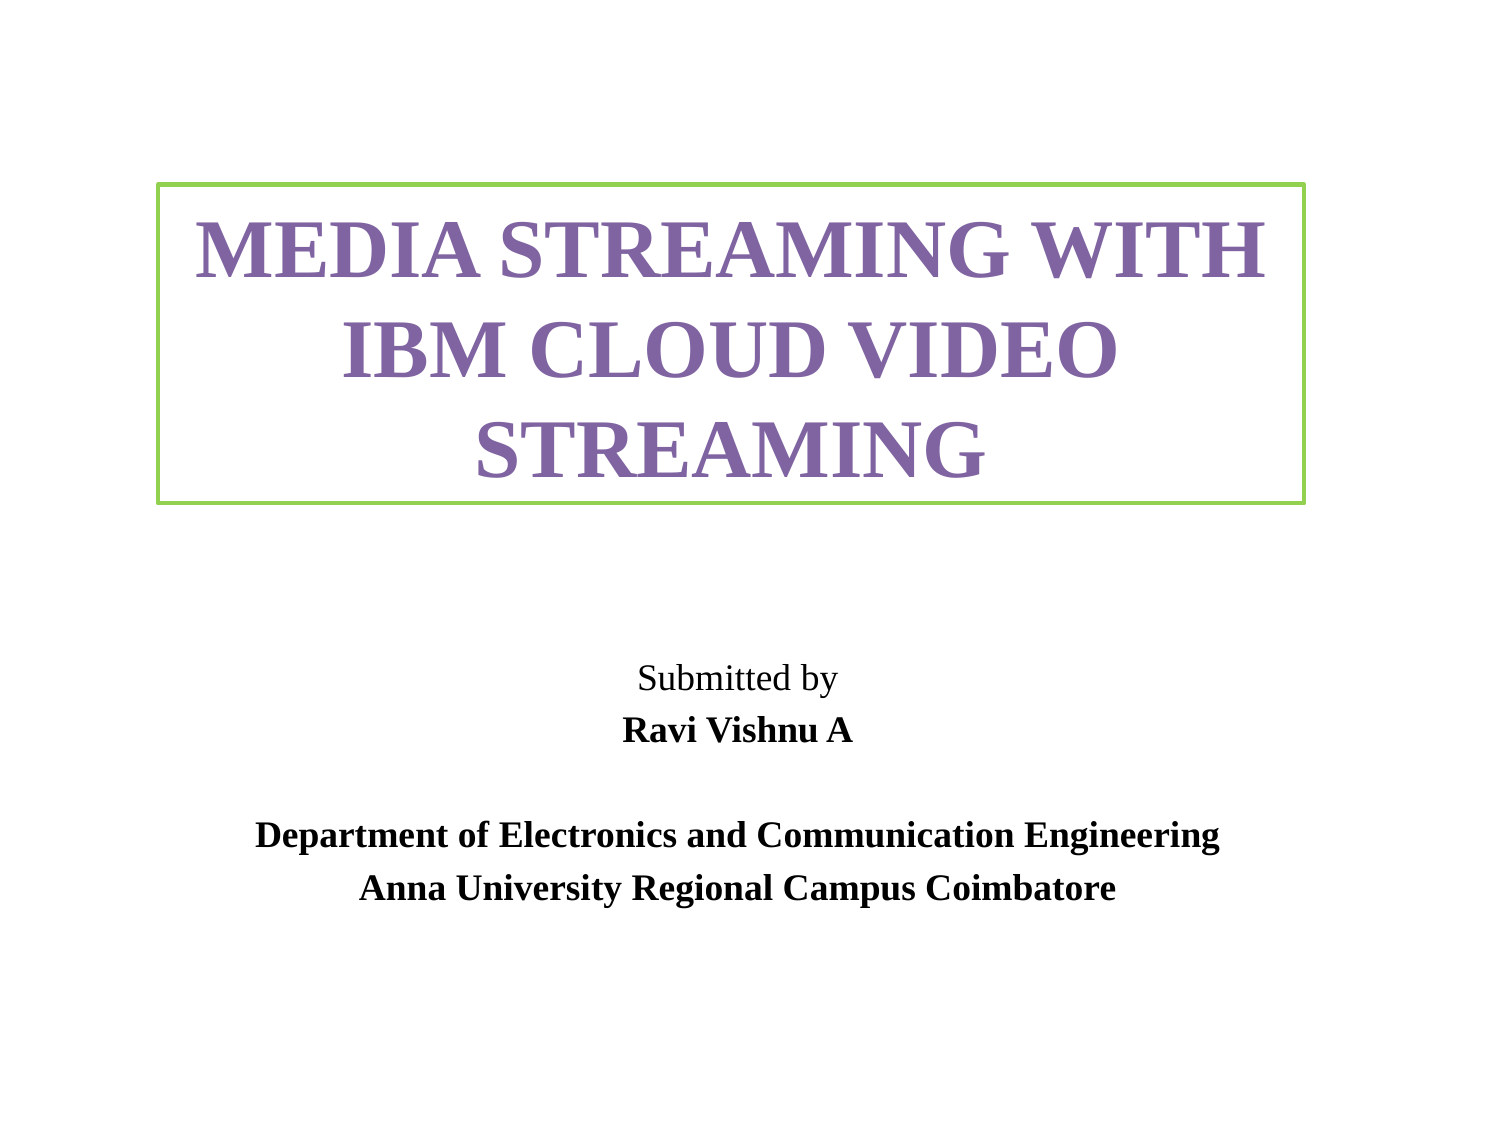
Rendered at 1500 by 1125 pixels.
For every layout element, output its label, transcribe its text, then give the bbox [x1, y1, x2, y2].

text_box MEDIA STREAMING WITH IBM CLOUD VIDEO STREAMING [156, 182, 1306, 505]
subtitle Submitted by Ravi Vishnu A Department of Electronics and Communication Engineering Anna University Regional Campus Coimbatore [206, 645, 1270, 965]
